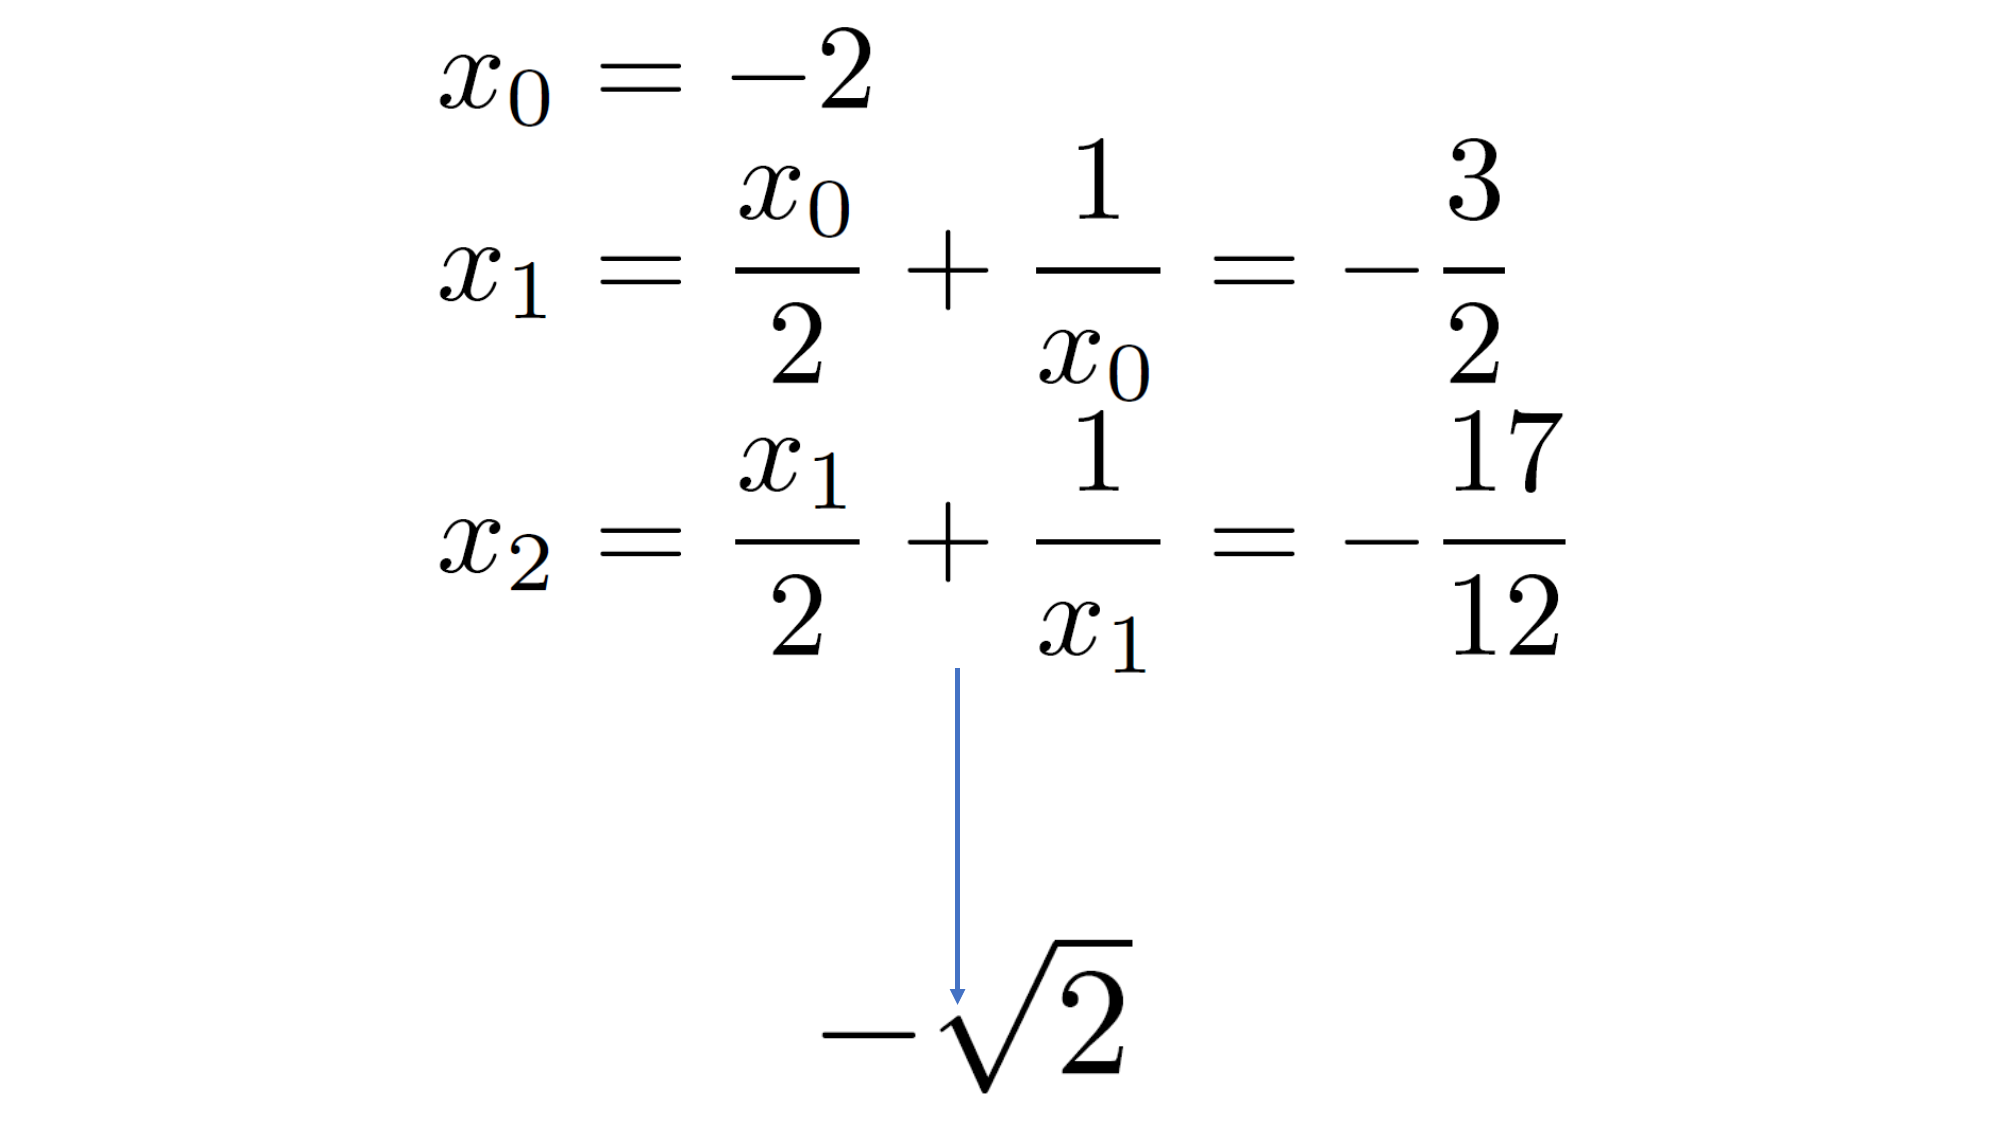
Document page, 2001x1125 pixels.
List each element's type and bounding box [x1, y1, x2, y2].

picture [428, 24, 1572, 679]
picture [811, 932, 1141, 1101]
